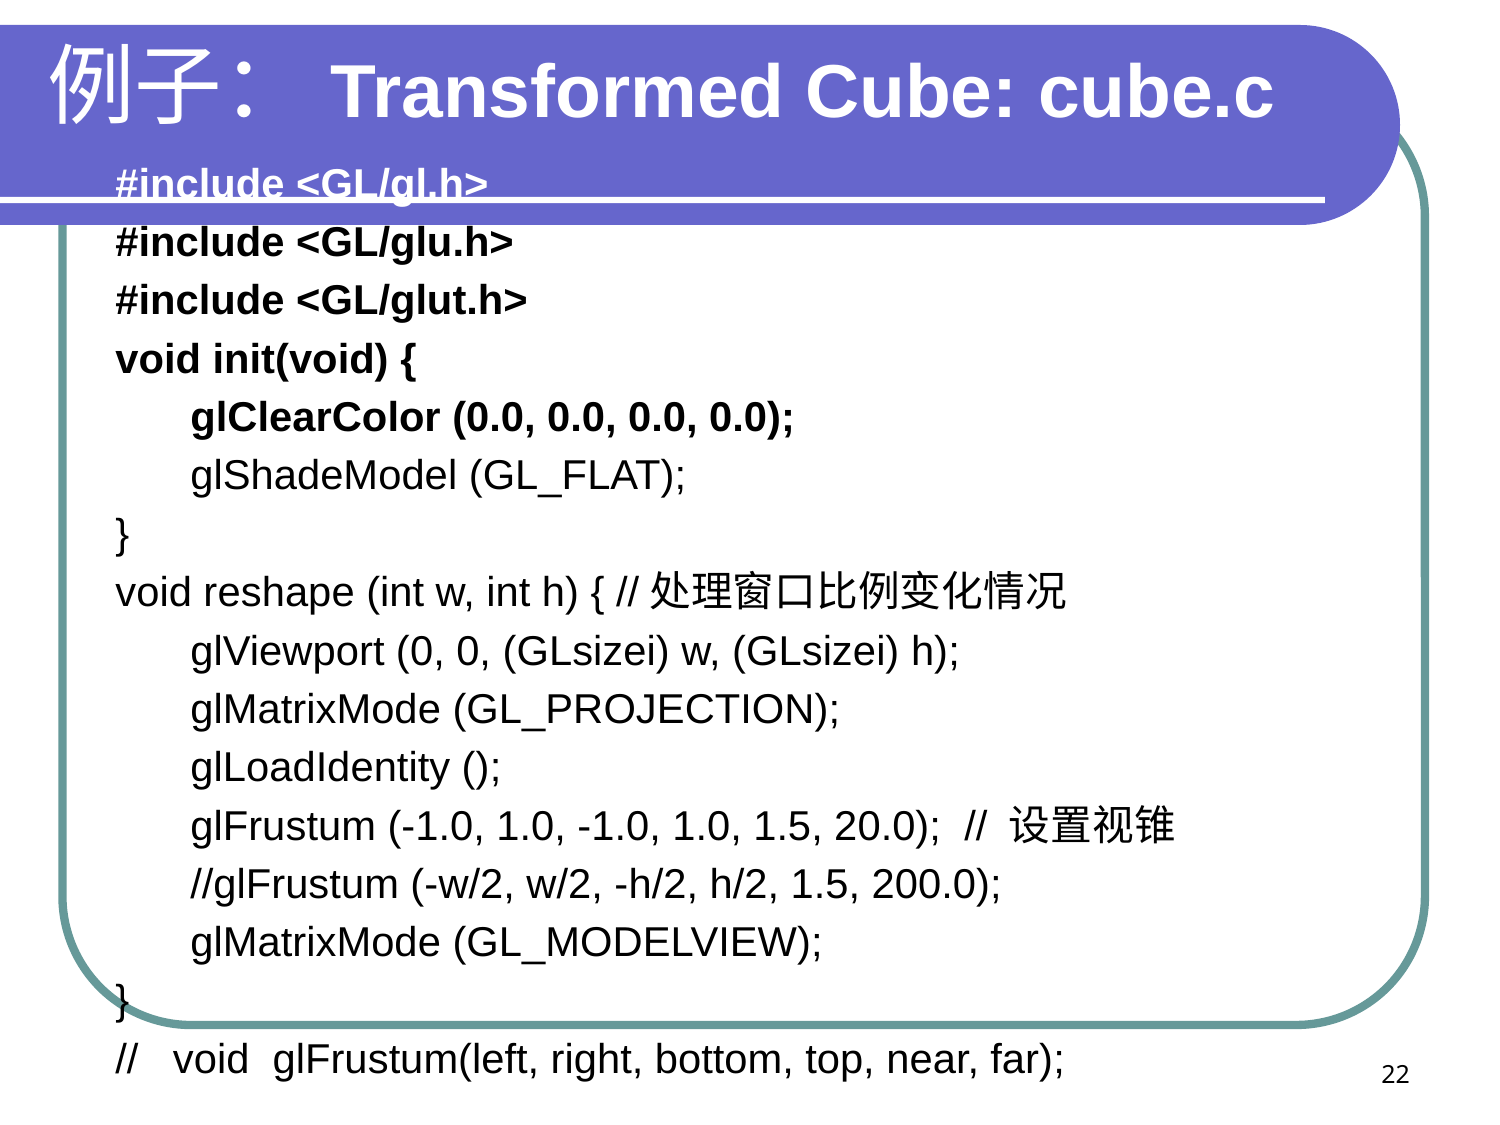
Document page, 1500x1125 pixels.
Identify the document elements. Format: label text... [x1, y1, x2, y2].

slide_number 22 [1074, 1024, 1426, 1101]
list #include <GL/gl.h> #include <GL/glu.h> #include <GL/glut.h> void init(void) { glClearColor (0.0, 0.0, 0.0, 0.0); glShadeModel (GL_FLAT); } void reshape (int w, int h) { //处理窗口比例变化情况 glViewport (0, 0, (GLsizei) w, (GLsizei) h); glMatrixMode (GL_PROJECTION); glLoadIdentity (); glFrustum (-1.0, 1.0, -1.0, 1.0, 1.5, 20.0); // 设置视锥 //glFrustum (-w/2, w/2, -h/2, h/2, 1.5, 200.0); glMatrixMode (GL_MODELVIEW); } // void glFrustum(left, right, bottom, top, near, far); [100, 148, 1436, 1012]
title 例子：Transformed Cube: cube.c [31, 7, 1348, 158]
